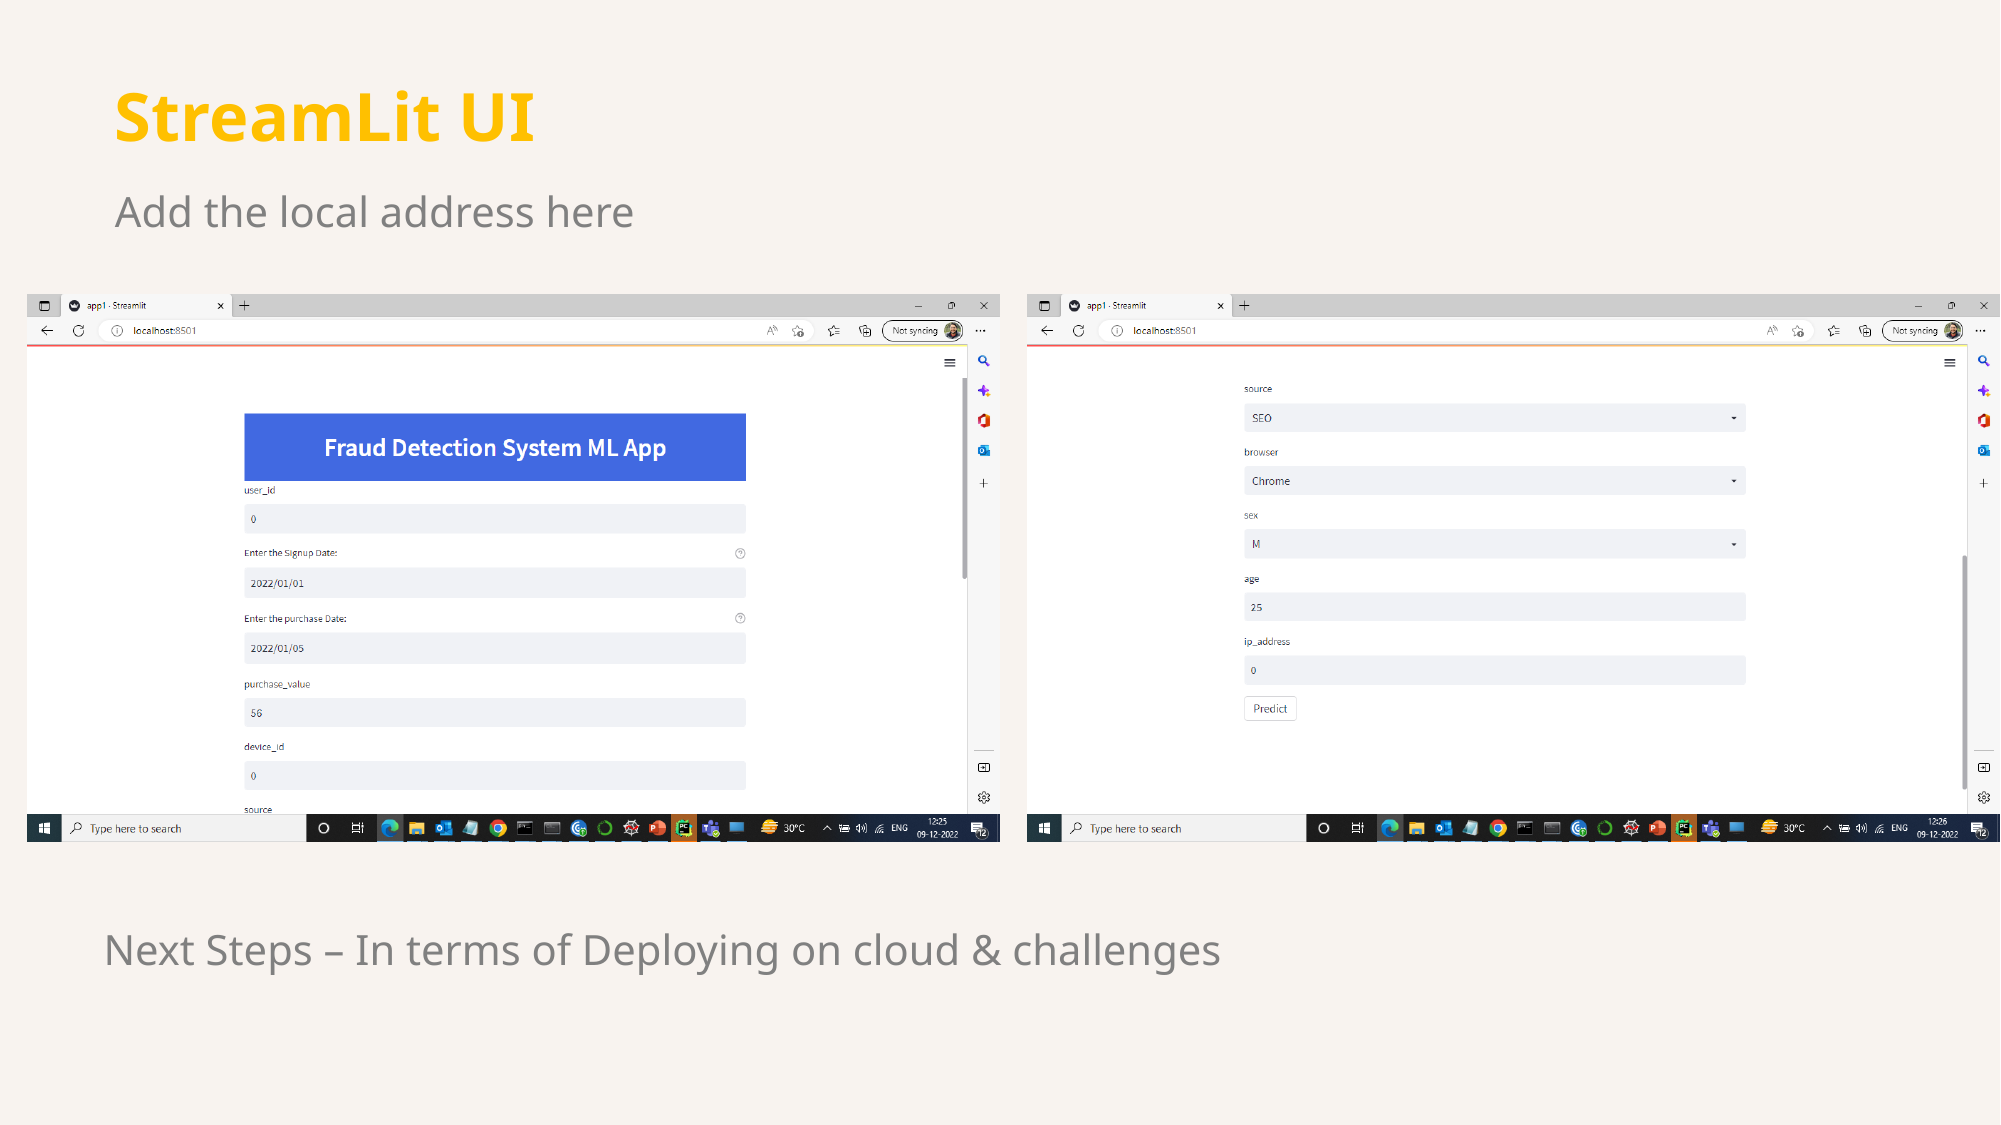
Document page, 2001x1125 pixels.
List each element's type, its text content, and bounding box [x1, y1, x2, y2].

picture [1027, 294, 2000, 842]
title StreamLit UI [99, 61, 1376, 179]
list Add the local address here [100, 178, 750, 262]
picture [27, 294, 1000, 842]
text_box Next Steps – In terms of Deploying on cloud & challenges [88, 916, 1496, 1000]
